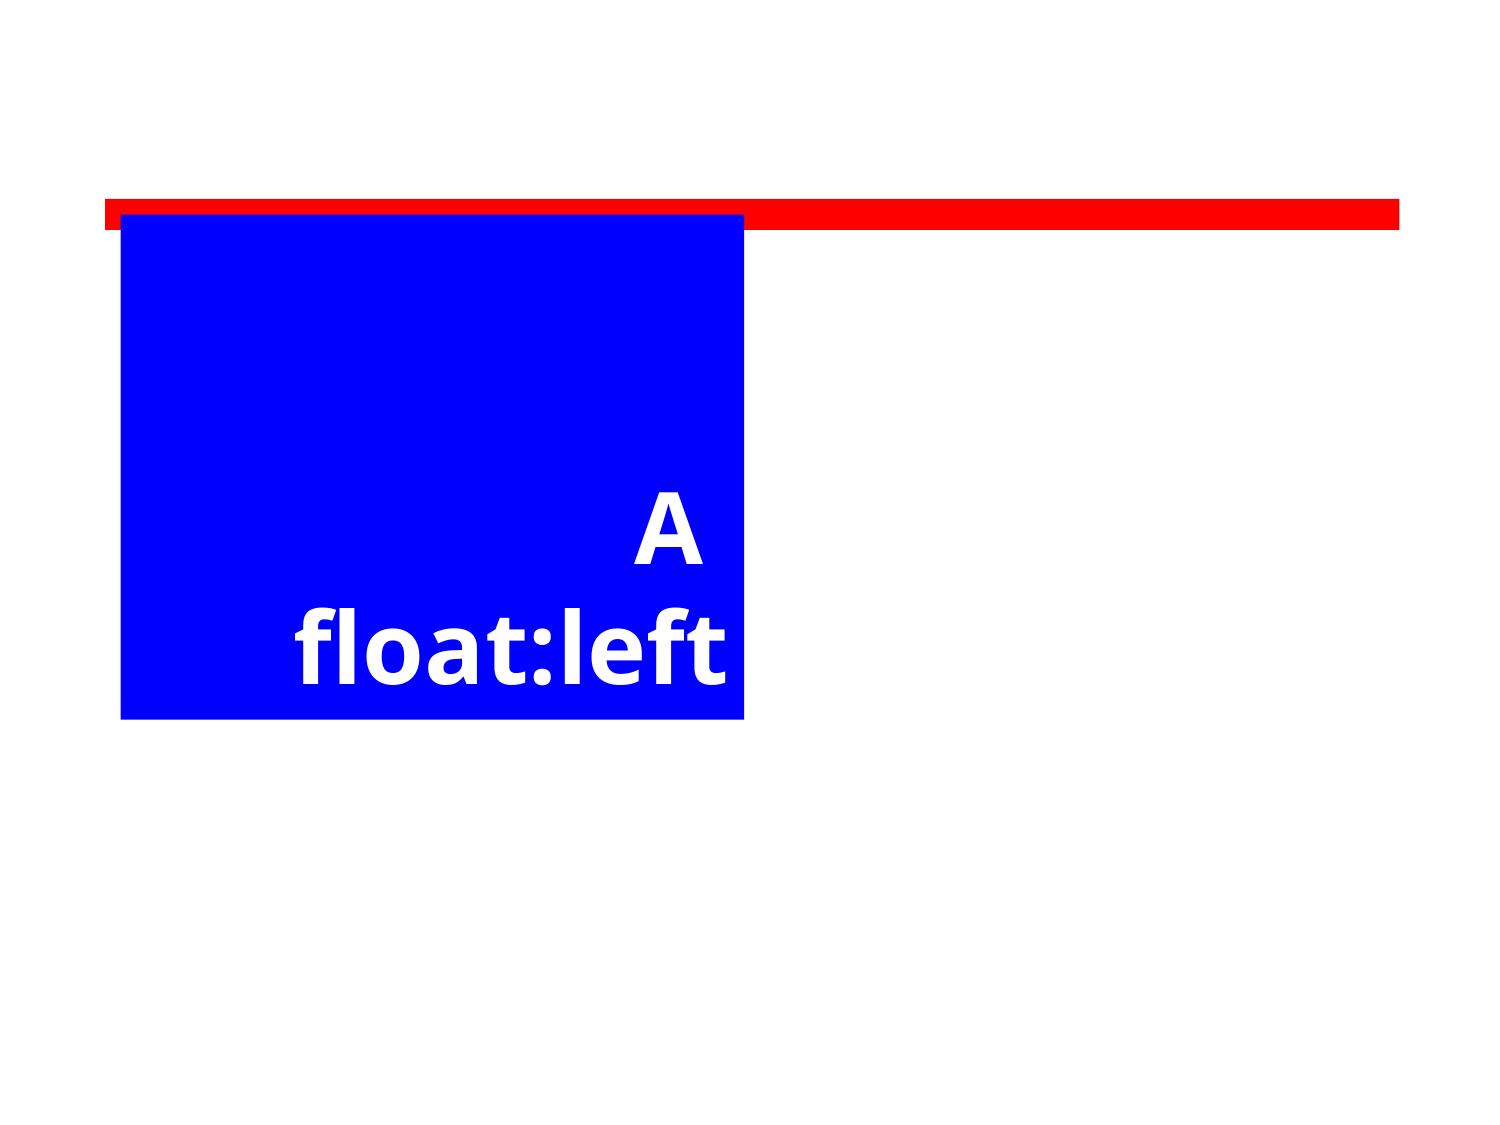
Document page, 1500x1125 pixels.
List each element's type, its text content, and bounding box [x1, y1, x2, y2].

title A float:left [120, 214, 745, 720]
title B float:none [105, 198, 1400, 230]
